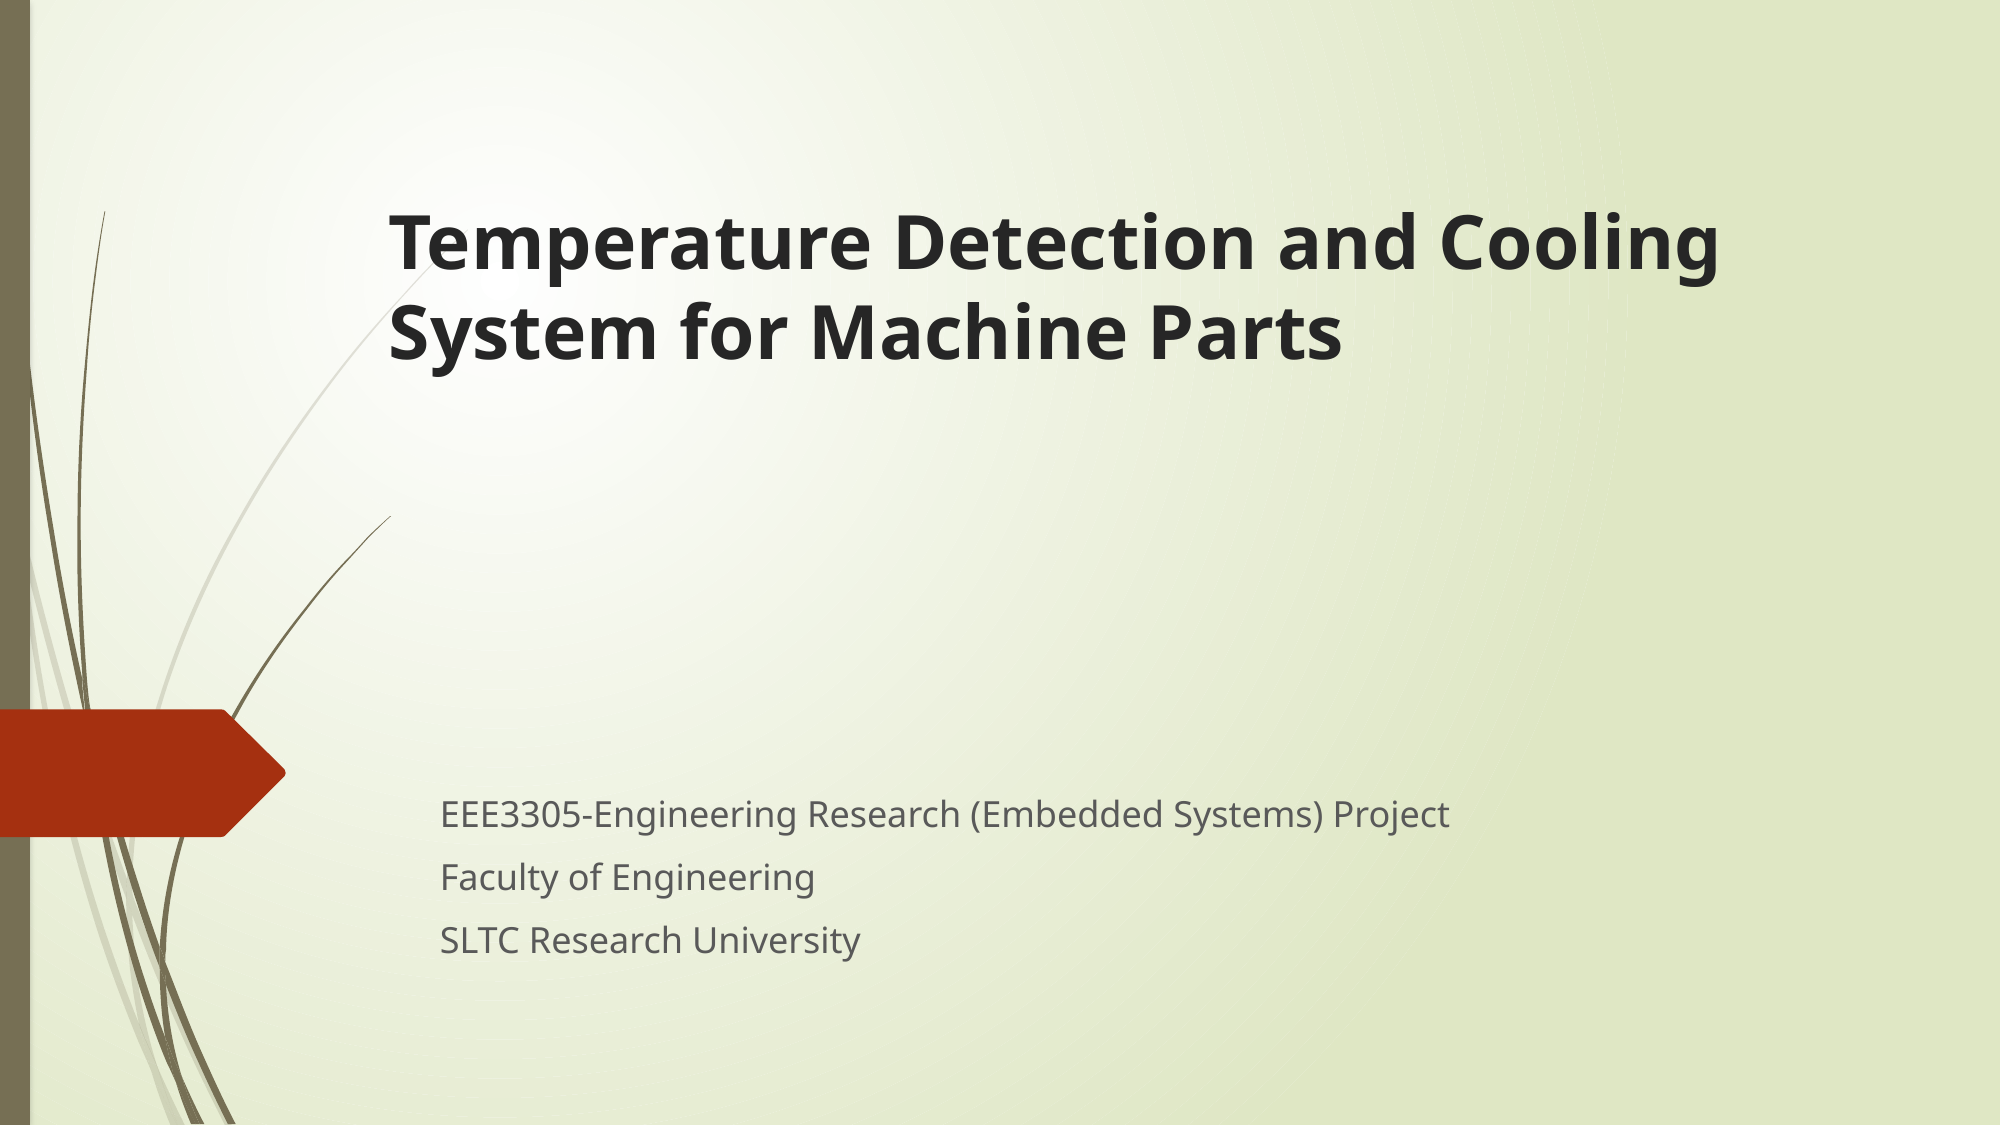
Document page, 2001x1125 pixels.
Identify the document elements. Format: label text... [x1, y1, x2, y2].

subtitle EEE3305-Engineering Research (Embedded Systems) Project Faculty of Engineering SLTC Research University [424, 783, 1888, 969]
title Temperature Detection and Cooling System for Machine Parts [373, 10, 1837, 382]
